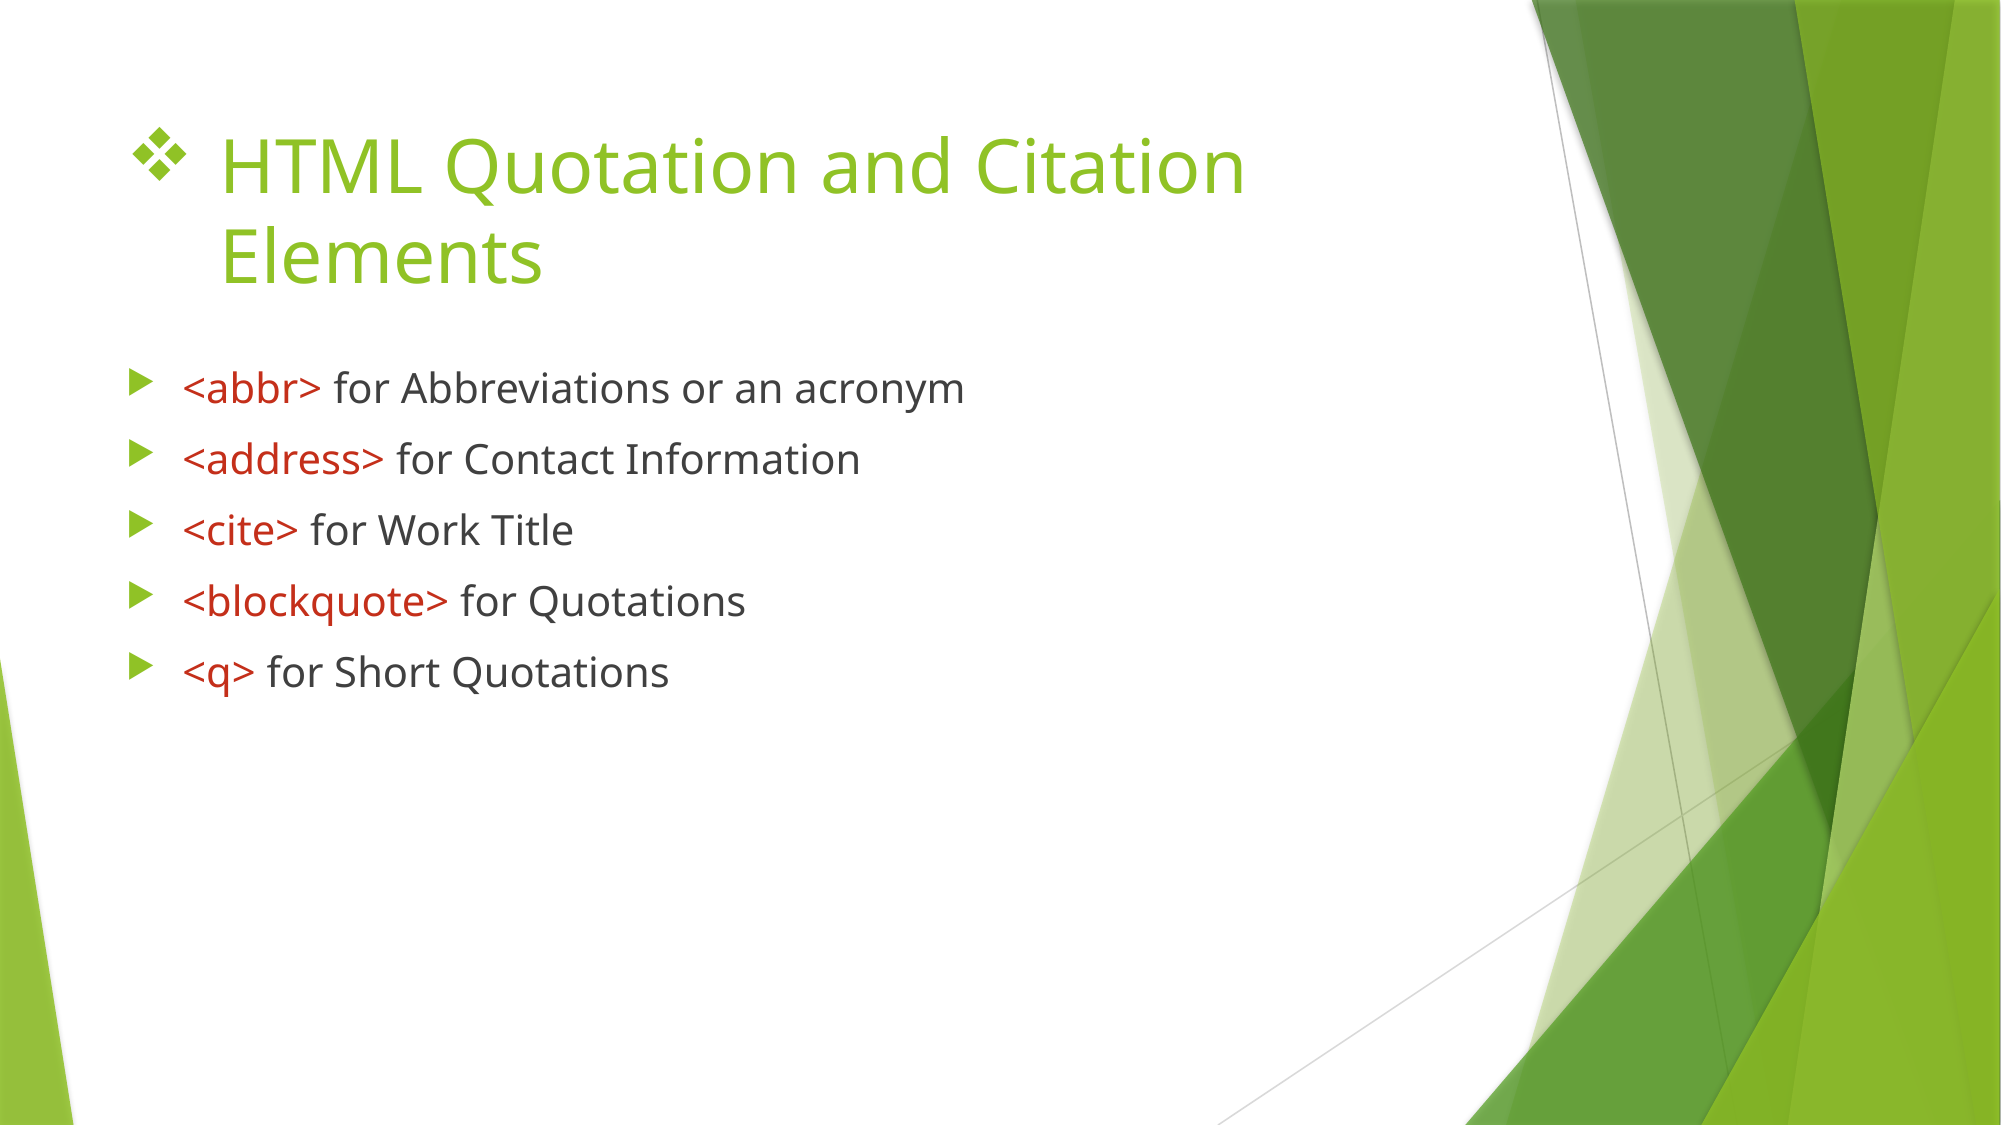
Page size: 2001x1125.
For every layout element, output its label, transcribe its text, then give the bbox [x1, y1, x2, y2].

list <abbr> for Abbreviations or an acronym <address> for Contact Information <cite> for Work Title <blockquote> for Quotations <q> for Short Quotations [111, 354, 1522, 992]
title HTML Quotation and Citation Elements [111, 99, 1522, 317]
